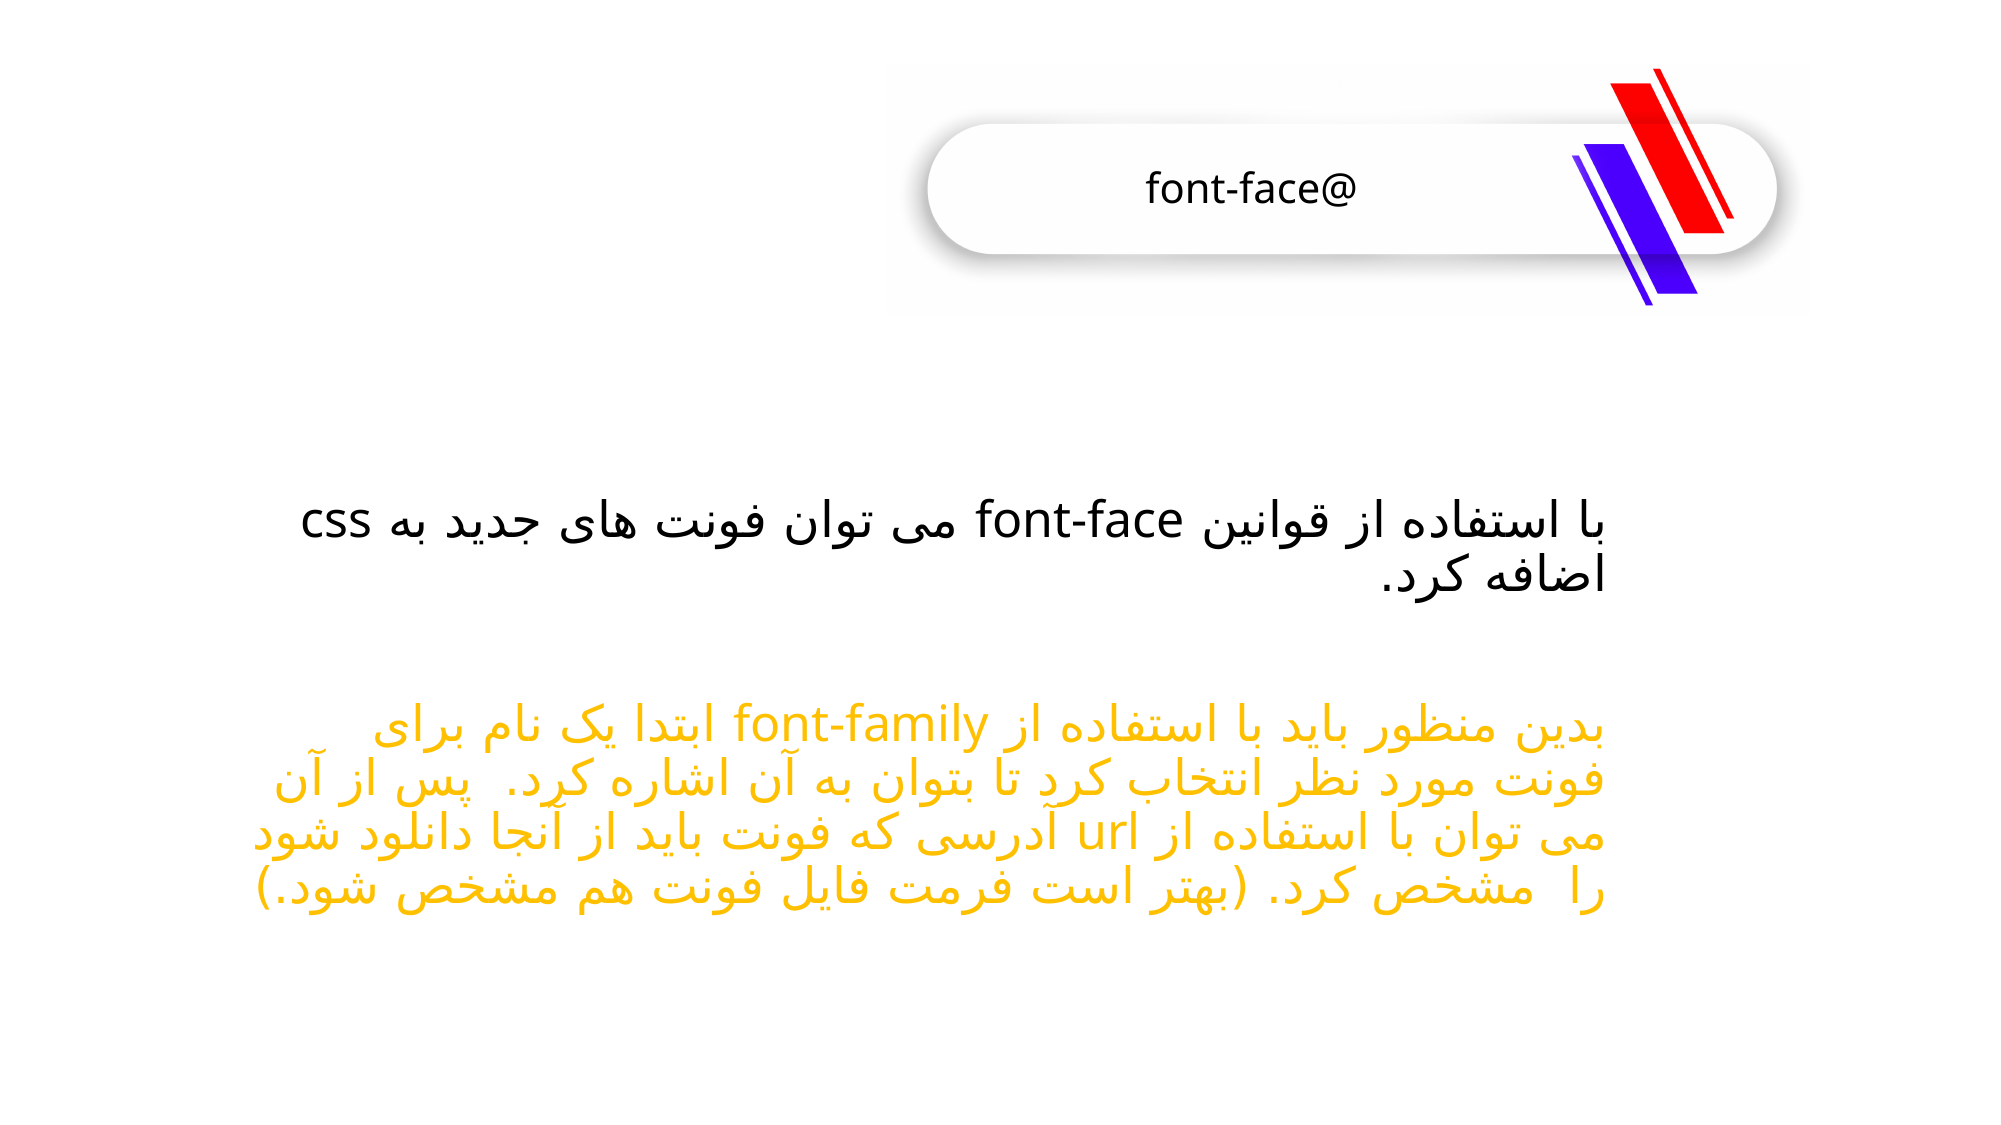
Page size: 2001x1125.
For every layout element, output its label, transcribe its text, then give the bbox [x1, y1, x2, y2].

picture [887, 64, 1810, 315]
subtitle با استفاده از قوانین font-face می توان فونت های جدید به css اضافه کرد. بدین منظور باید با استفاده از font-family ابتدا یک نام برای فونت مورد نظر انتخاب کرد تا بتوان به آن اشاره کرد. پس از آن می توان با استفاده از url آدرسی که فونت باید از آنجا دانلود شود را مشخص کرد. (بهتر است فرمت فایل فونت هم مشخص شود.) [231, 372, 1623, 1036]
